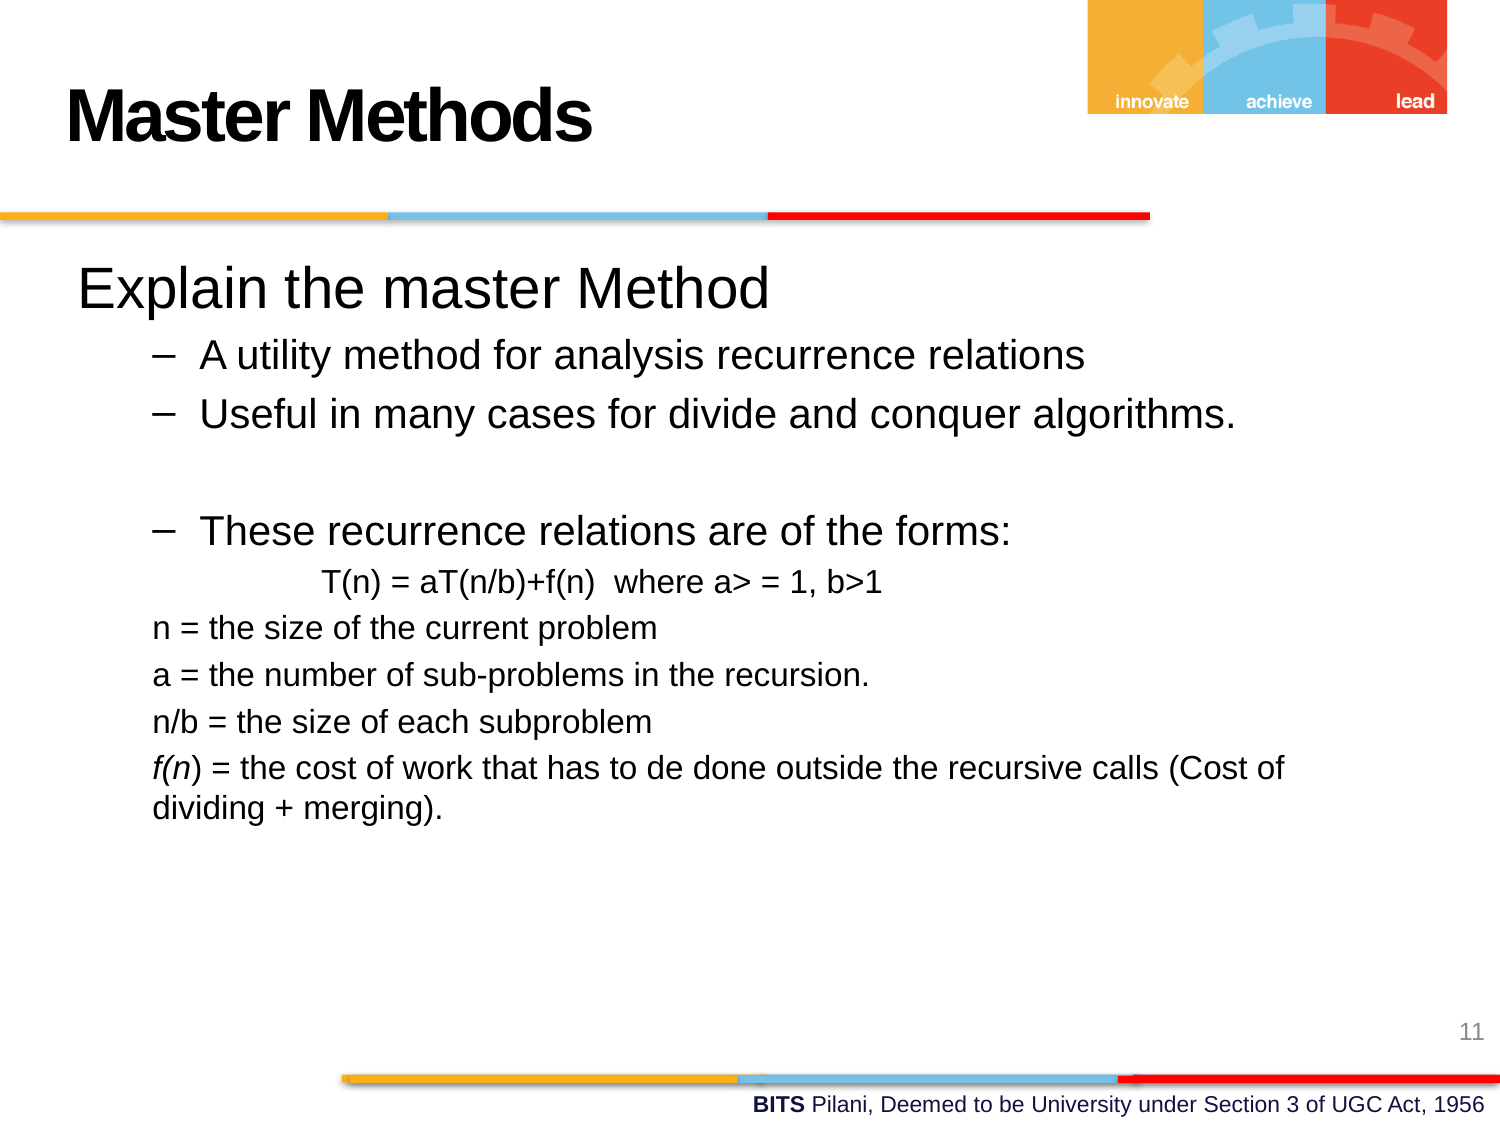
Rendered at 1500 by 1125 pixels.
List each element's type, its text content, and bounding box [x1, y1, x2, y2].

list Explain the master Method A utility method for analysis recurrence relations Useful in many cases for divide and conquer algorithms. These recurrence relations are of the forms: T(n) = aT(n/b)+f(n) where a> = 1, b>1 n = the size of the current problem a = the number of sub-problems in the recursion. n/b = the size of each subproblem f(n) = the cost of work that has to de done outside the recursive calls (Cost of dividing + merging). [62, 242, 1413, 1060]
list Master Methods [50, 24, 1088, 213]
picture [1087, 0, 1448, 114]
slide_number 11 [1149, 1000, 1500, 1061]
